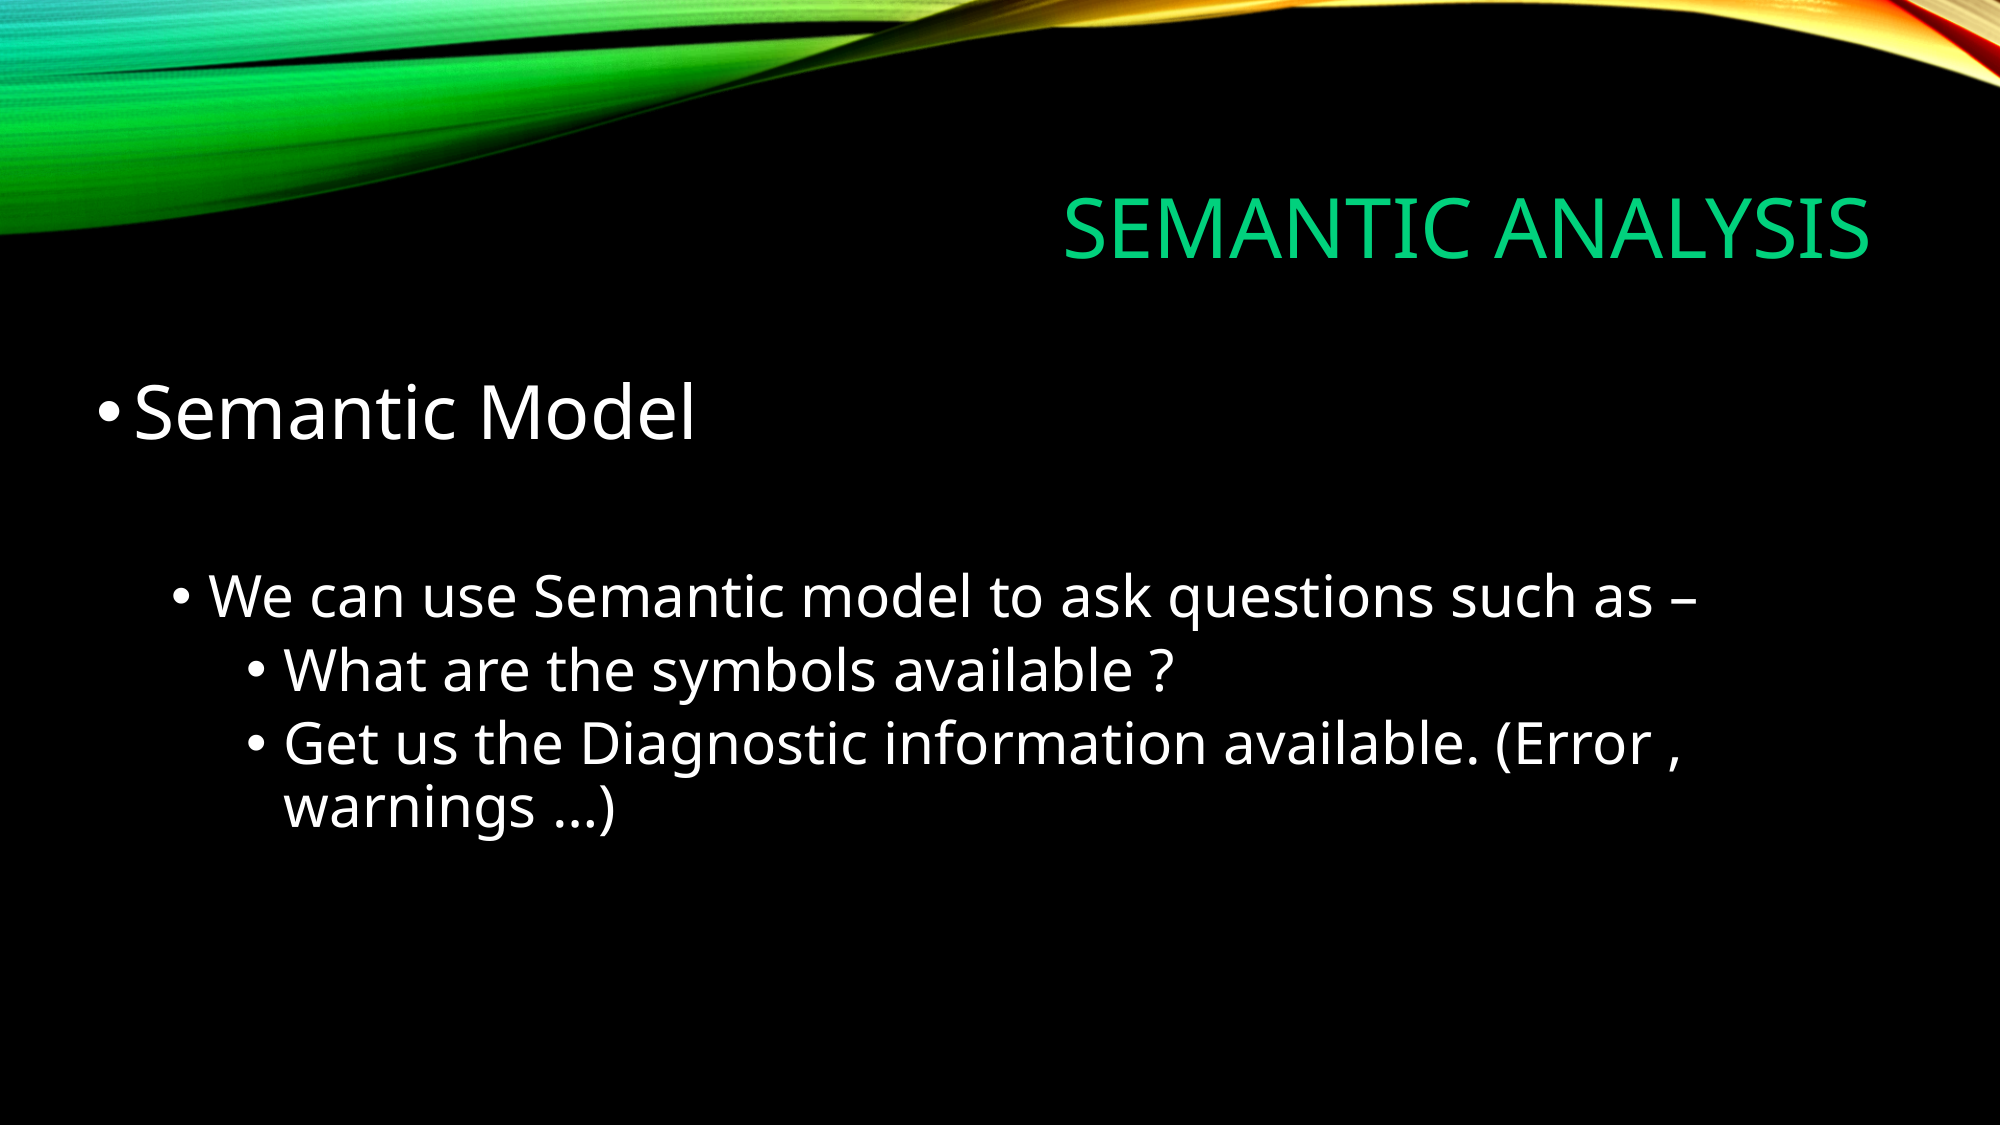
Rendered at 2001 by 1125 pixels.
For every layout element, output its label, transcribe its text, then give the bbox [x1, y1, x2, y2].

picture [0, 0, 2000, 237]
list Semantic Model We can use Semantic model to ask questions such as – What are the symbols available ? Get us the Diagnostic information available. (Error , warnings …) [81, 366, 1857, 1028]
title Semantic analysis [474, 125, 1888, 338]
